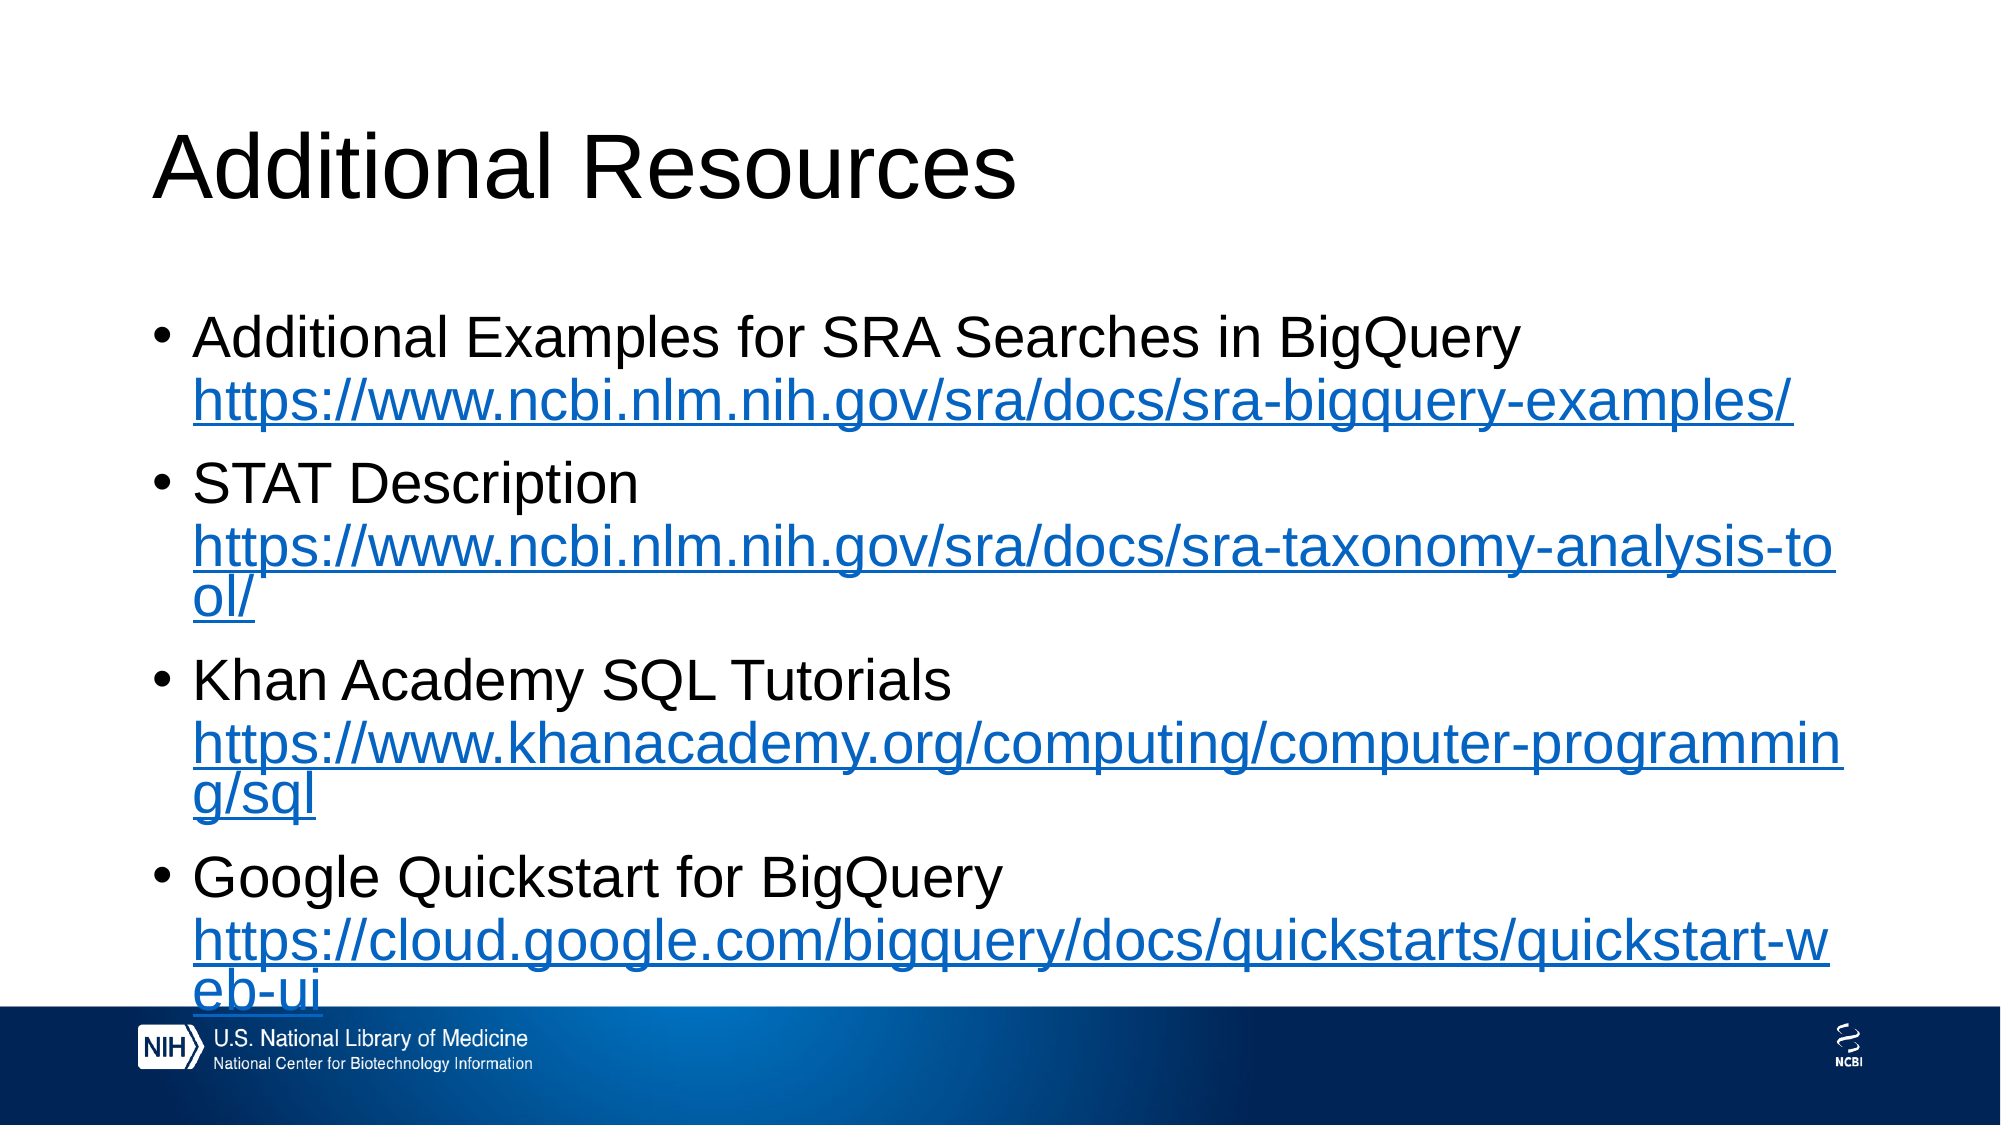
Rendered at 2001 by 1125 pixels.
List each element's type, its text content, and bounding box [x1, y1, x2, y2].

picture [0, 0, 2001, 1125]
title Additional Resources [137, 59, 1863, 278]
list Additional Examples for SRA Searches in BigQuery https://www.ncbi.nlm.nih.gov/sra/docs/sra-bigquery-examples/ STAT Description https://www.ncbi.nlm.nih.gov/sra/docs/sra-taxonomy-analysis-tool/ Khan Academy SQL Tutorials https://www.khanacademy.org/computing/computer-programming/sql Google Quickstart for BigQuery https://cloud.google.com/bigquery/docs/quickstarts/quickstart-web-ui [137, 299, 1863, 933]
